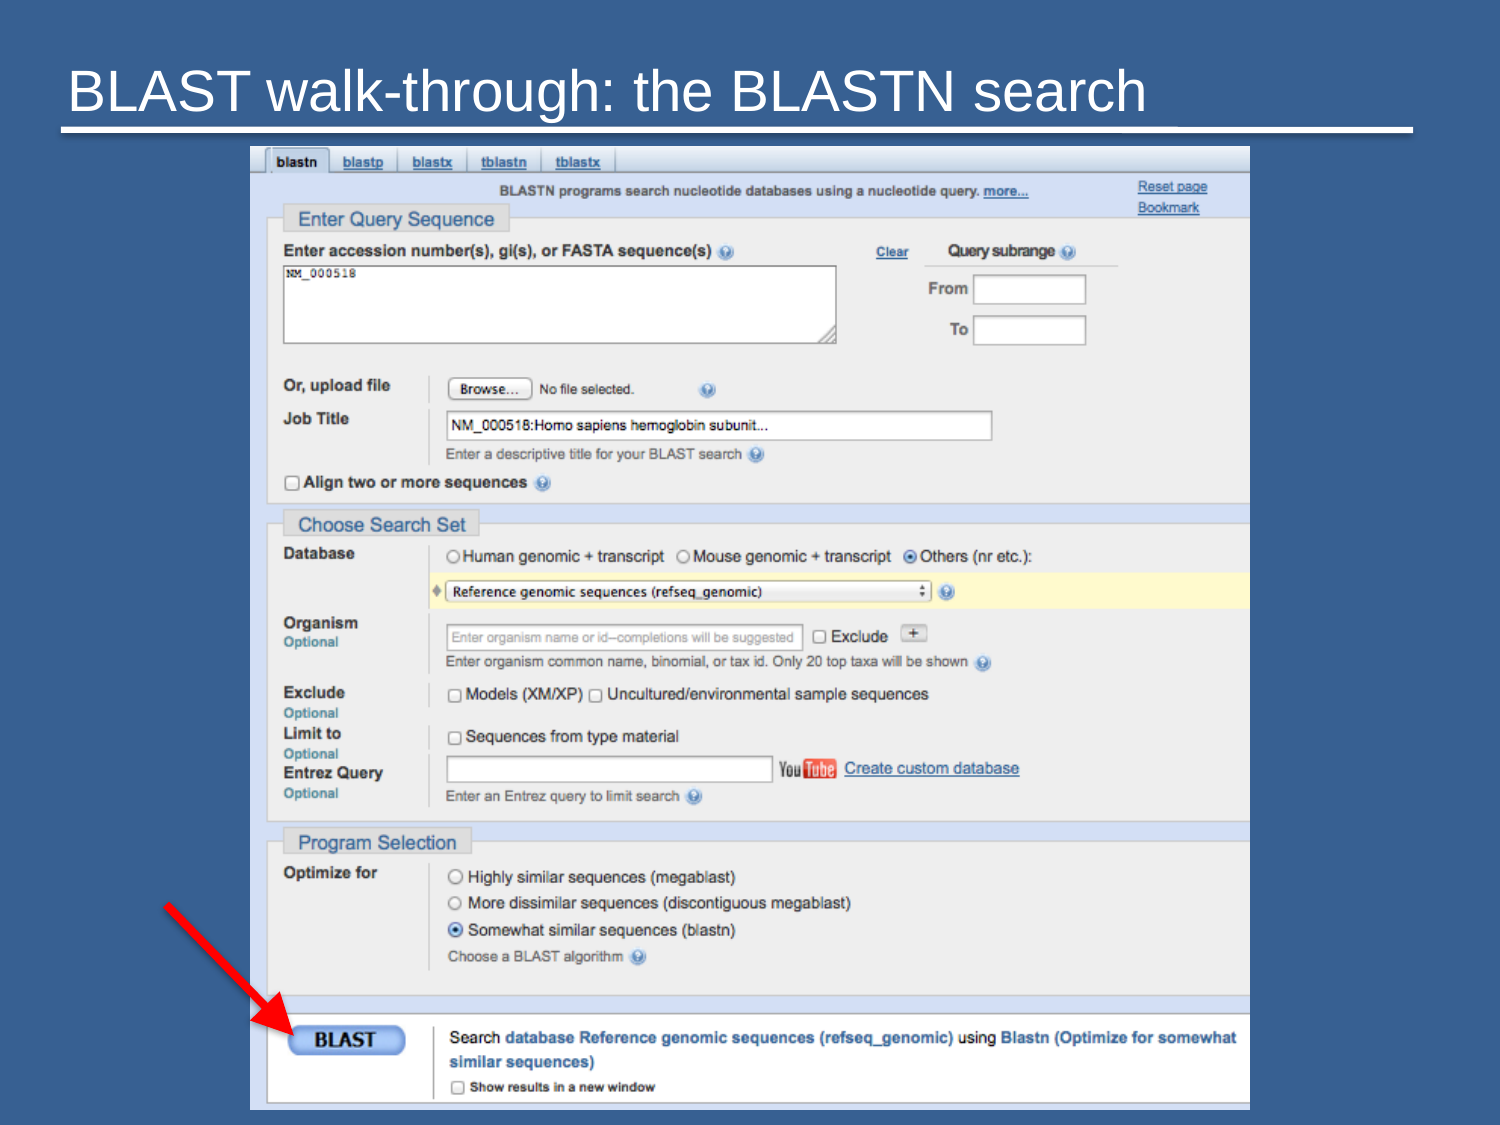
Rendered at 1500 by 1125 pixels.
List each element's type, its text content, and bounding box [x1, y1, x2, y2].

picture [250, 145, 1251, 1110]
text_box BLAST walk-through: the BLASTN search [52, 45, 1441, 130]
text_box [164, 905, 296, 1035]
